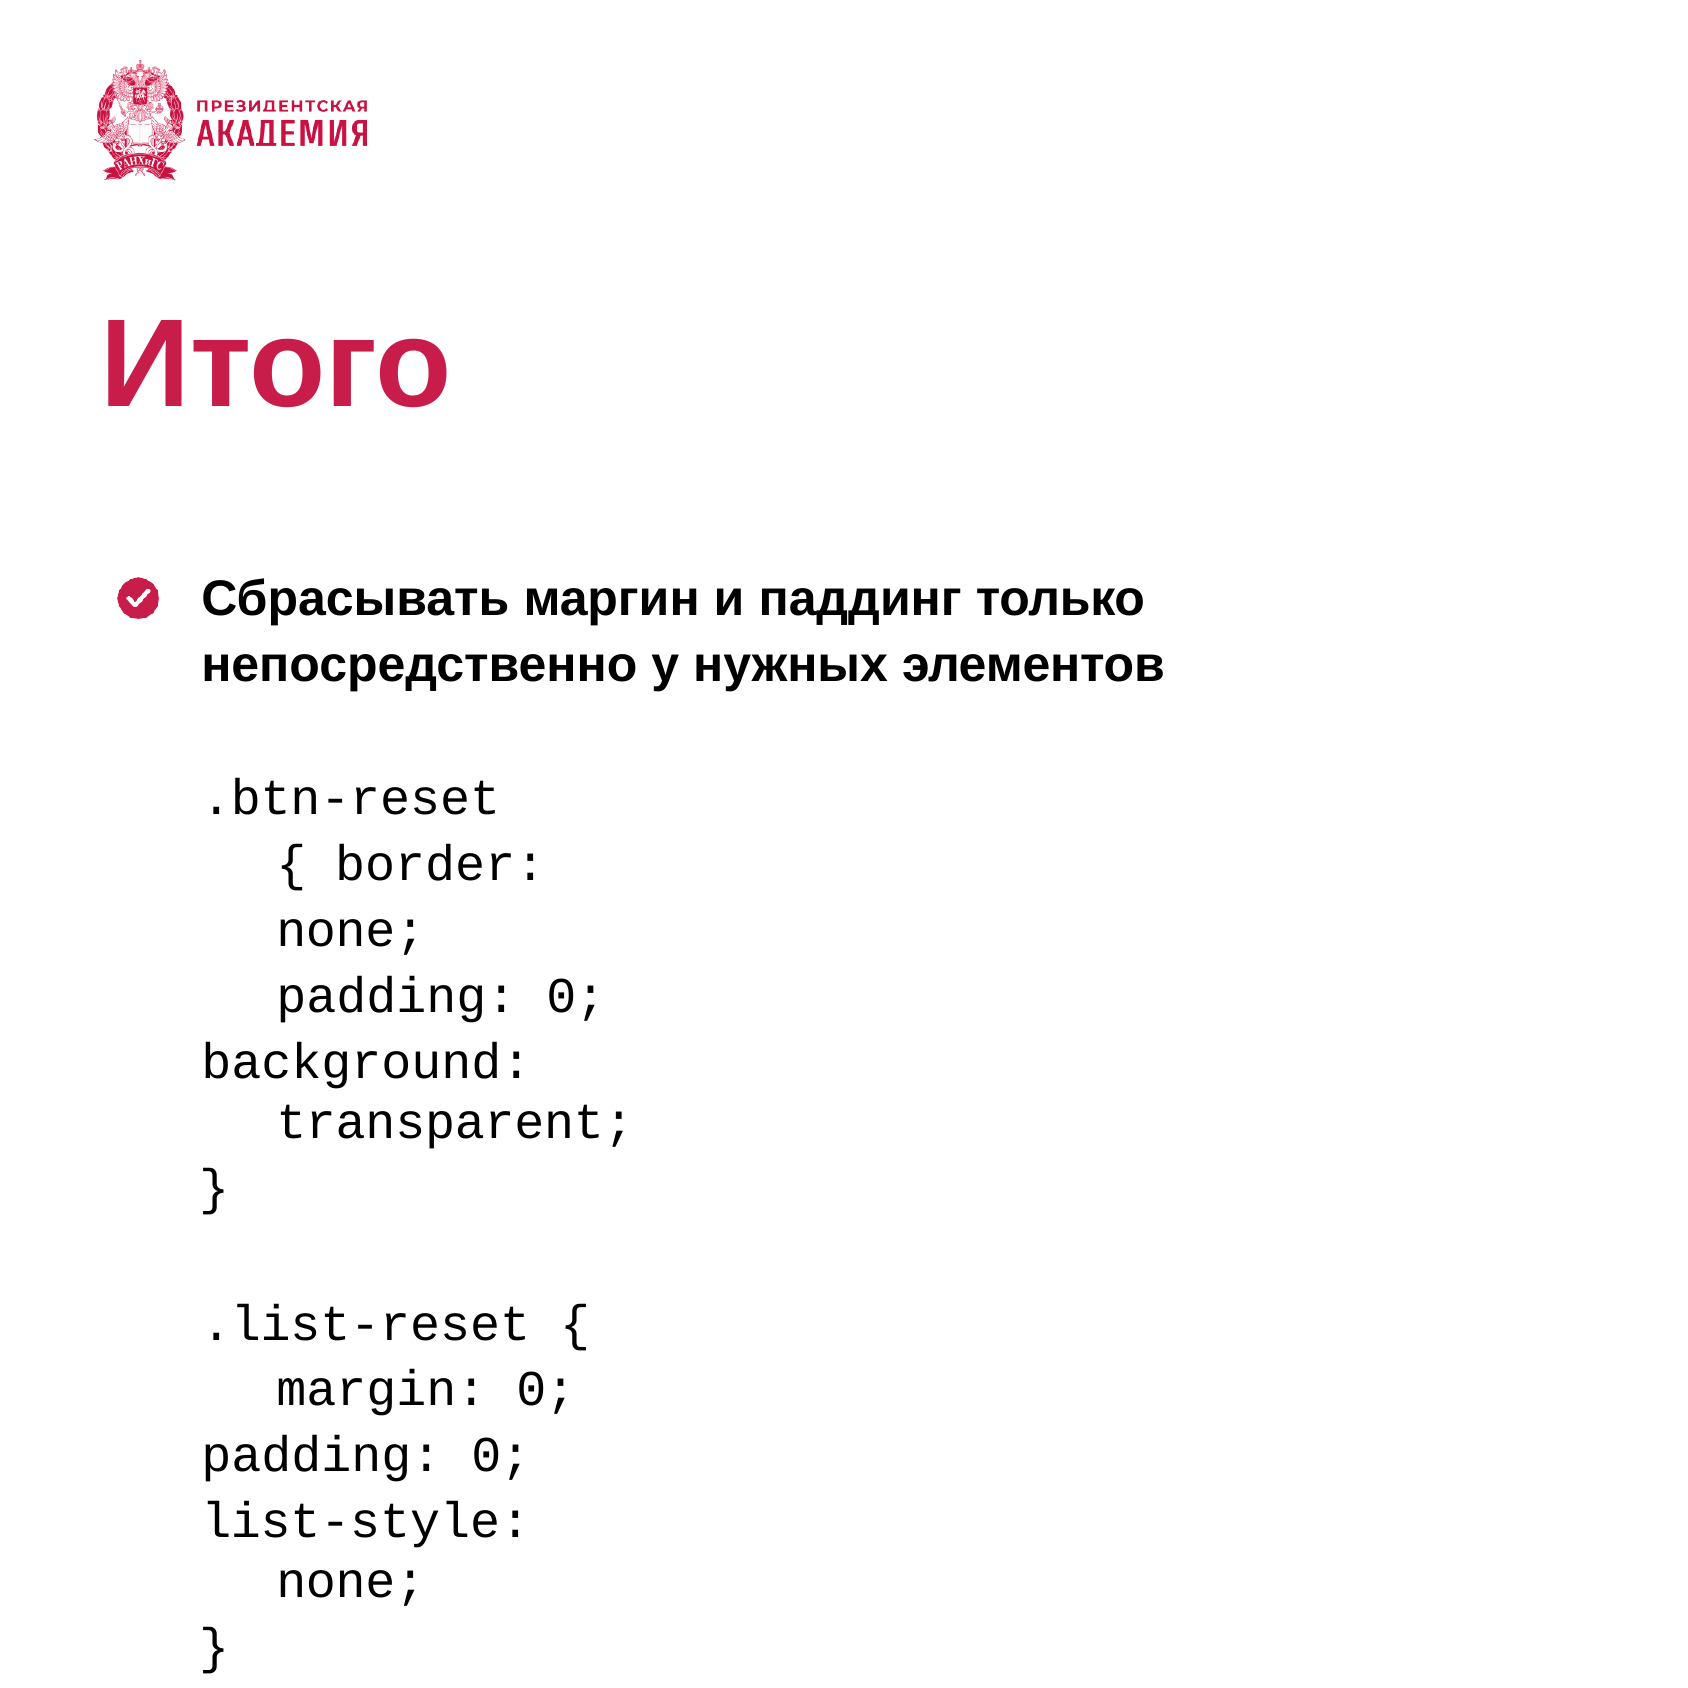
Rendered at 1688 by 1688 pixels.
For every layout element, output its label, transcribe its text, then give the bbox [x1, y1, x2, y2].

picture [93, 60, 367, 181]
text_box Сбрасывать маргин и паддинг только непосредственно у нужных элементов .btn-reset { border: none; padding: 0; background: transparent; } .list-reset { margin: 0; padding: 0; list-style: none; } [199, 557, 1173, 1674]
title Итого [98, 279, 1242, 564]
picture [117, 577, 159, 619]
